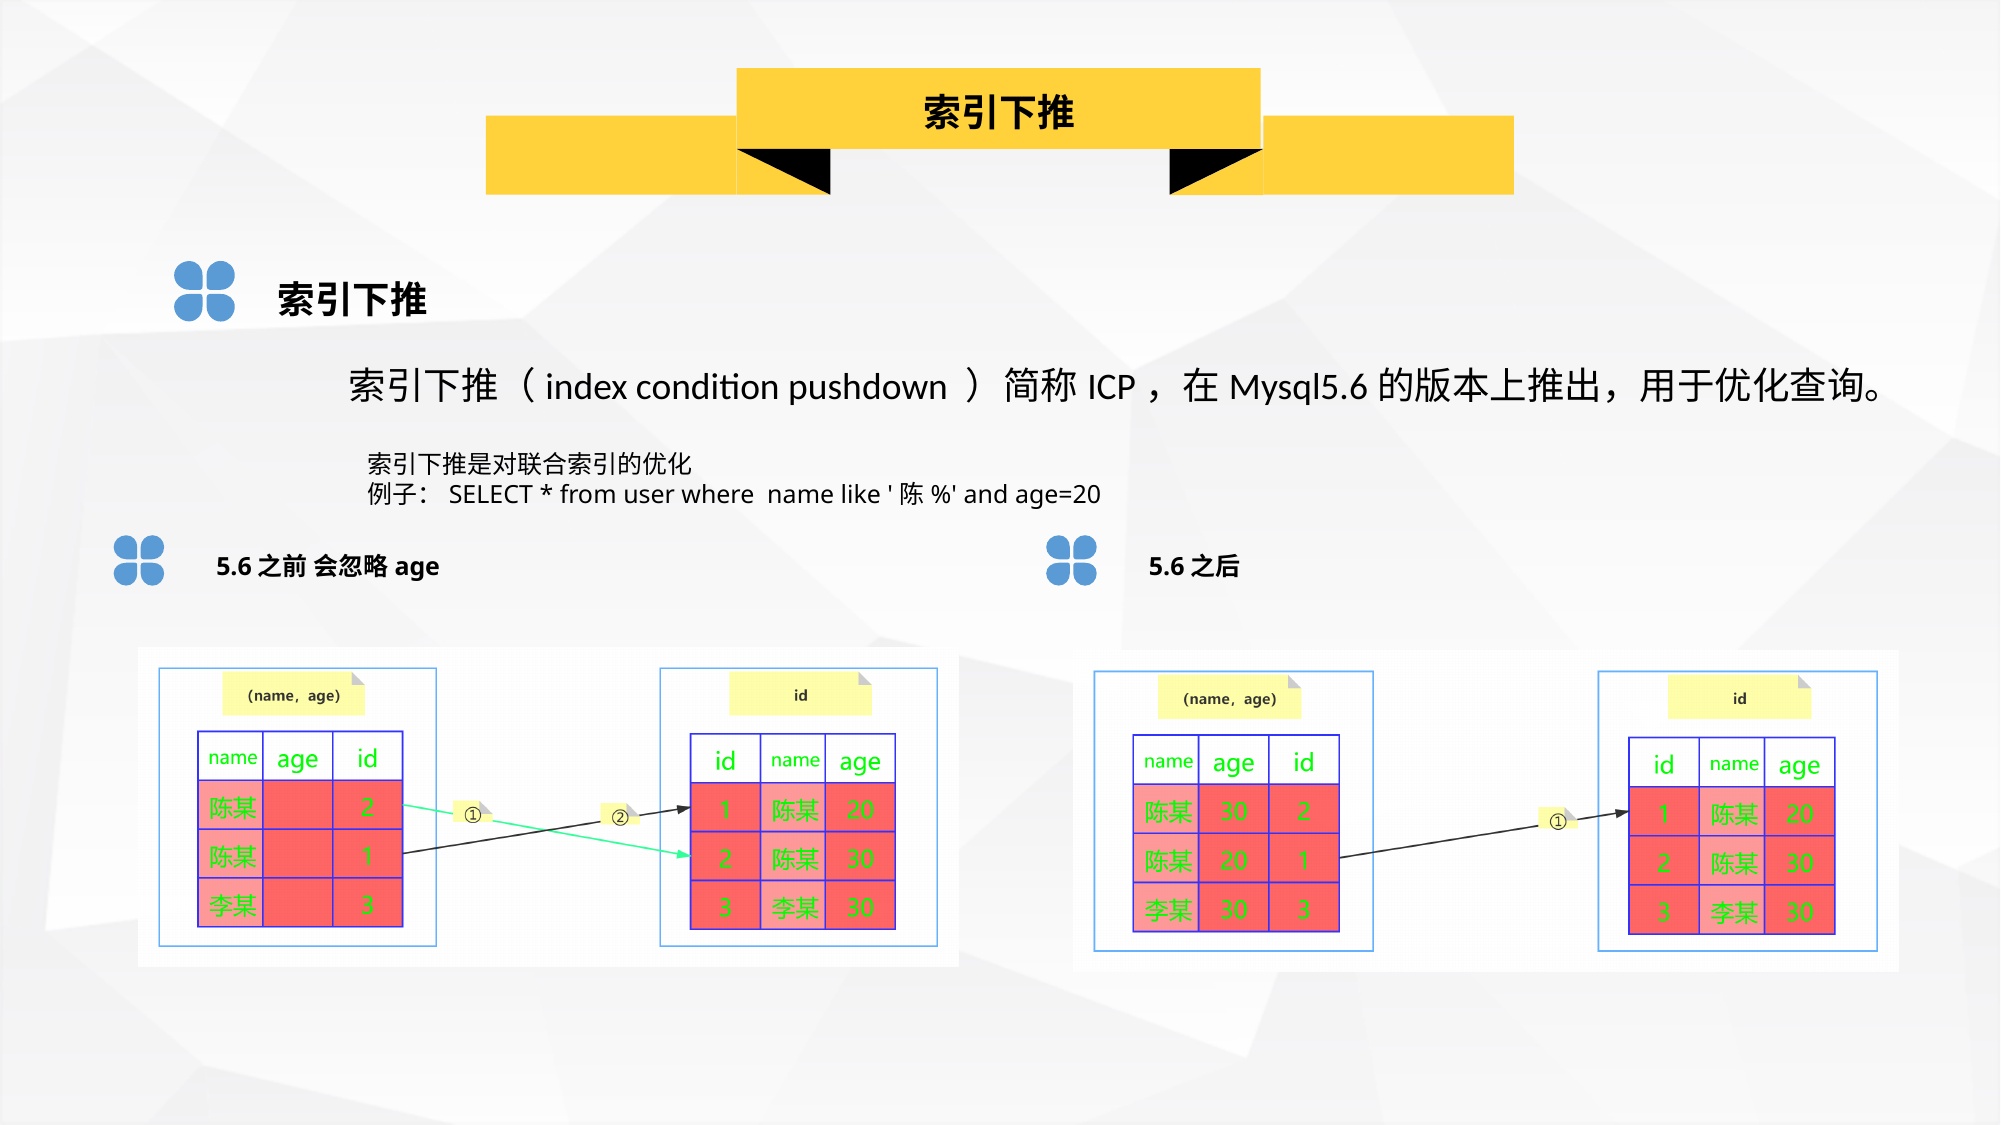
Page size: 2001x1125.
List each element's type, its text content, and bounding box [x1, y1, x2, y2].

text_box 索引下推（index condition pushdown ）简称ICP，在Mysql5.6的版本上推出，用于优化查询。 [334, 354, 1917, 415]
text_box [1073, 562, 1097, 586]
text_box [113, 562, 138, 586]
text_box [206, 260, 235, 290]
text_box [485, 68, 1515, 196]
picture [0, 0, 2001, 1125]
text_box [174, 293, 203, 322]
text_box [1046, 535, 1070, 560]
text_box [140, 562, 165, 586]
text_box [113, 535, 138, 560]
text_box 5.6之后 [1134, 542, 1286, 588]
text_box [1046, 562, 1070, 586]
text_box 索引下推 [263, 268, 443, 329]
text_box [1073, 535, 1097, 560]
text_box [174, 261, 203, 290]
text_box 索引下推是对联合索引的优化 例子：SELECT * from user where name like '陈%' and age=20 [353, 441, 1852, 516]
text_box [206, 293, 235, 322]
text_box 5.6之前 会忽略age [201, 542, 605, 588]
text_box [140, 535, 165, 560]
